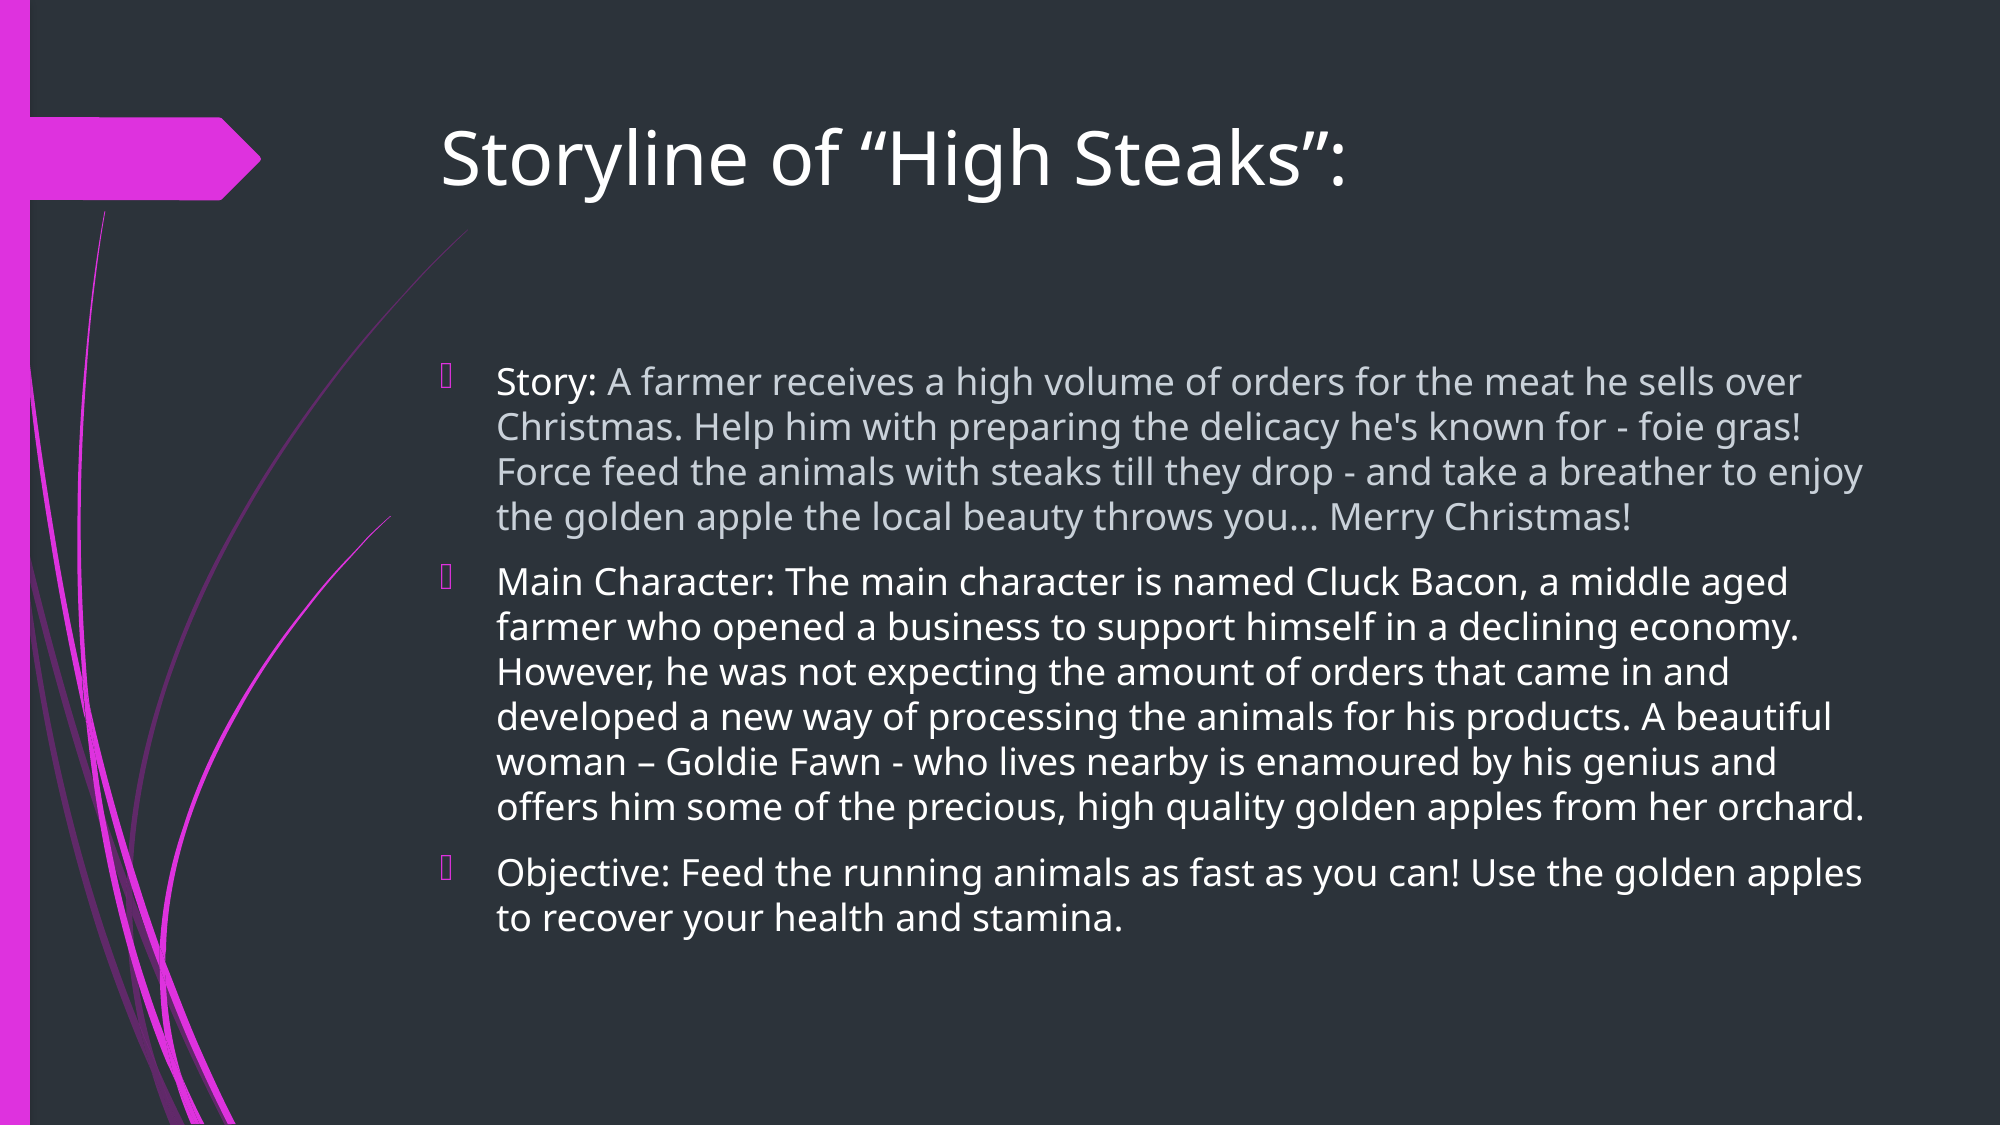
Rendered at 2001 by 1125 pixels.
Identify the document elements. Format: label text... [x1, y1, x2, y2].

title Storyline of “High Steaks”: [425, 102, 1888, 313]
list Story: A farmer receives a high volume of orders for the meat he sells over Christmas. Help him with preparing the delicacy he's known for - foie gras! Force feed the animals with steaks till they drop - and take a breather to enjoy the golden apple the local beauty throws you... Merry Christmas! Main Character: The main character is named Cluck Bacon, a middle aged farmer who opened a business to support himself in a declining economy. However, he was not expecting the amount of orders that came in and developed a new way of processing the animals for his products. A beautiful woman – Goldie Fawn - who lives nearby is enamoured by his genius and offers him some of the precious, high quality golden apples from her orchard. Objective: Feed the running animals as fast as you can! Use the golden apples to recover your health and stamina. [424, 350, 1888, 970]
